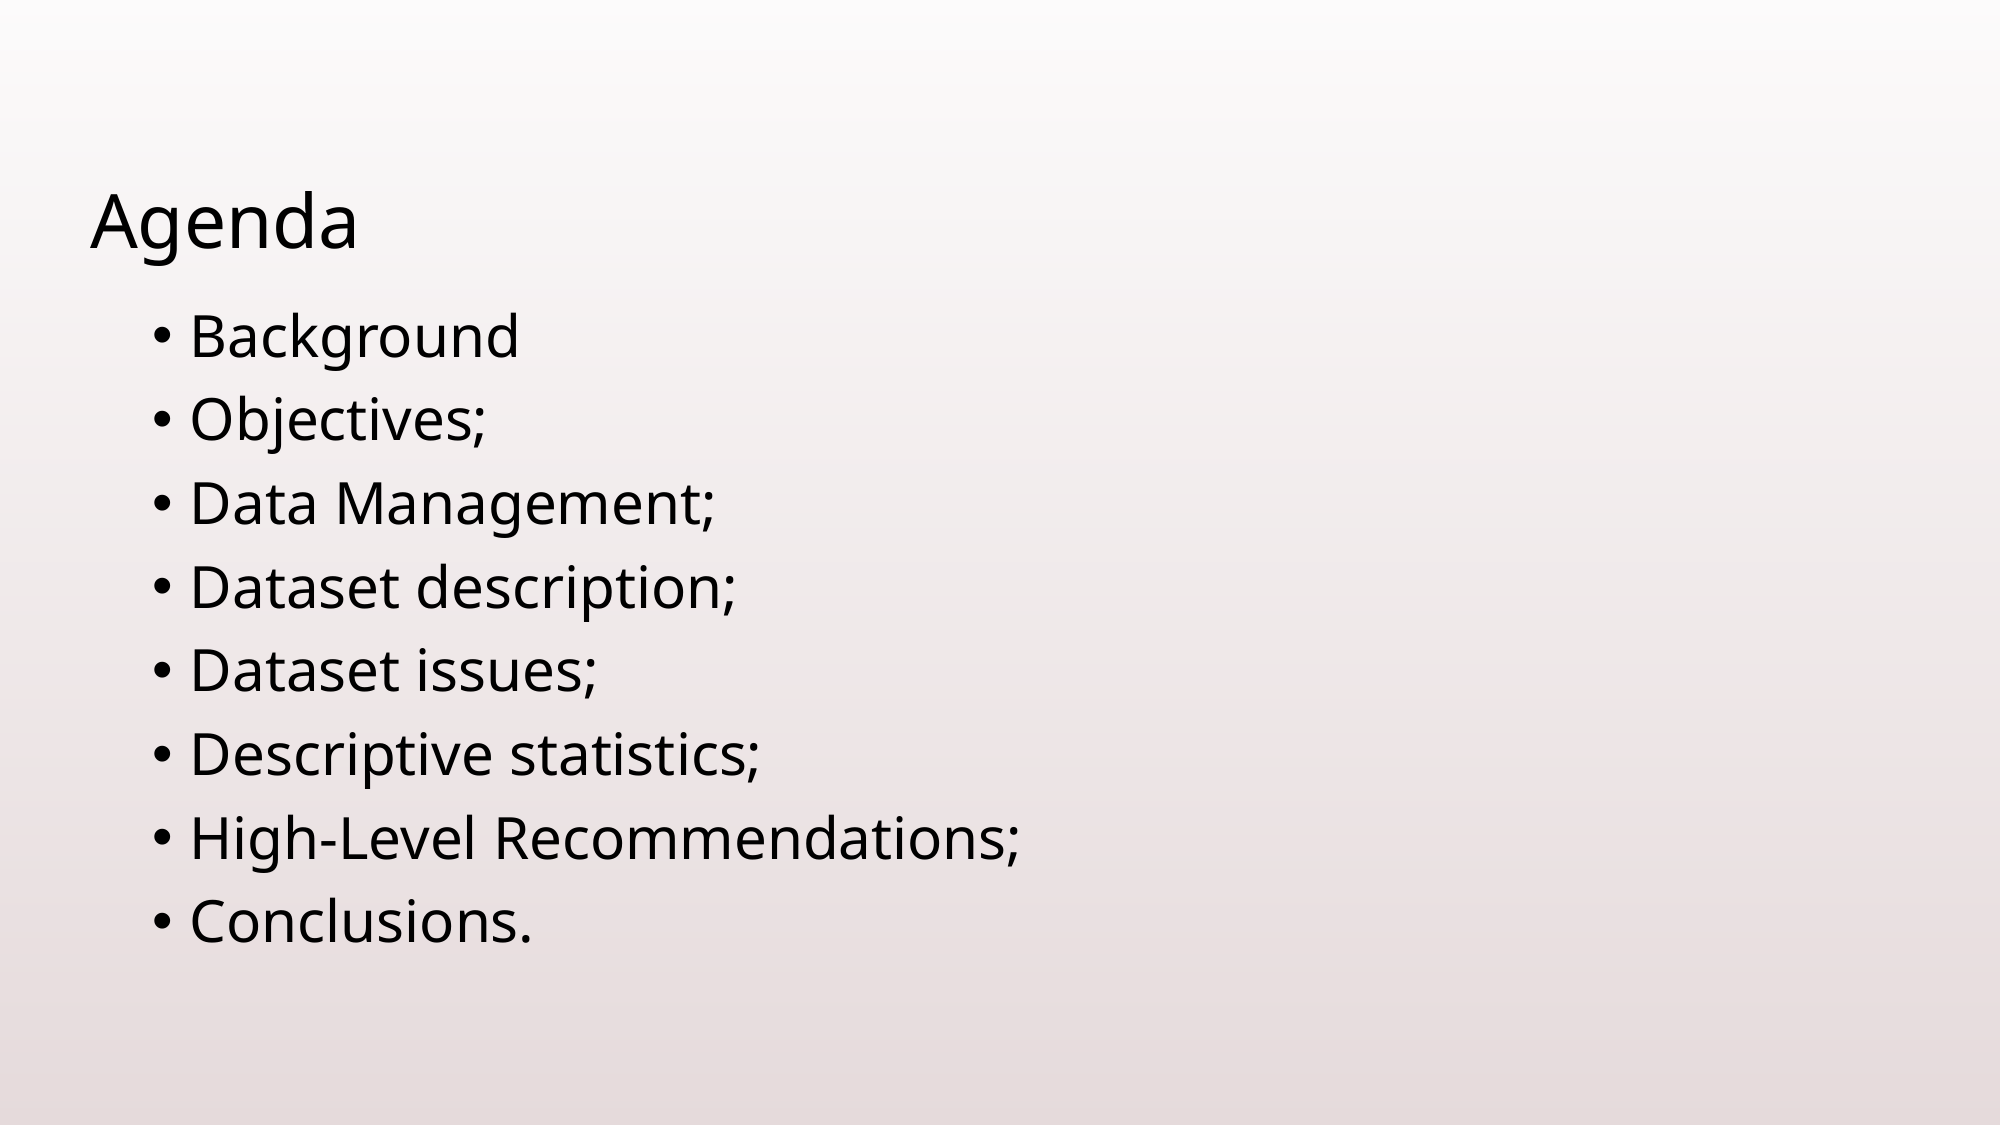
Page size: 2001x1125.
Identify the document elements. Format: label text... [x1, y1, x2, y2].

title Agenda [75, 149, 1909, 299]
list Background Objectives; Data Management; Dataset description; Dataset issues; Descriptive statistics; High-Level Recommendations; Conclusions. [137, 299, 1863, 1014]
